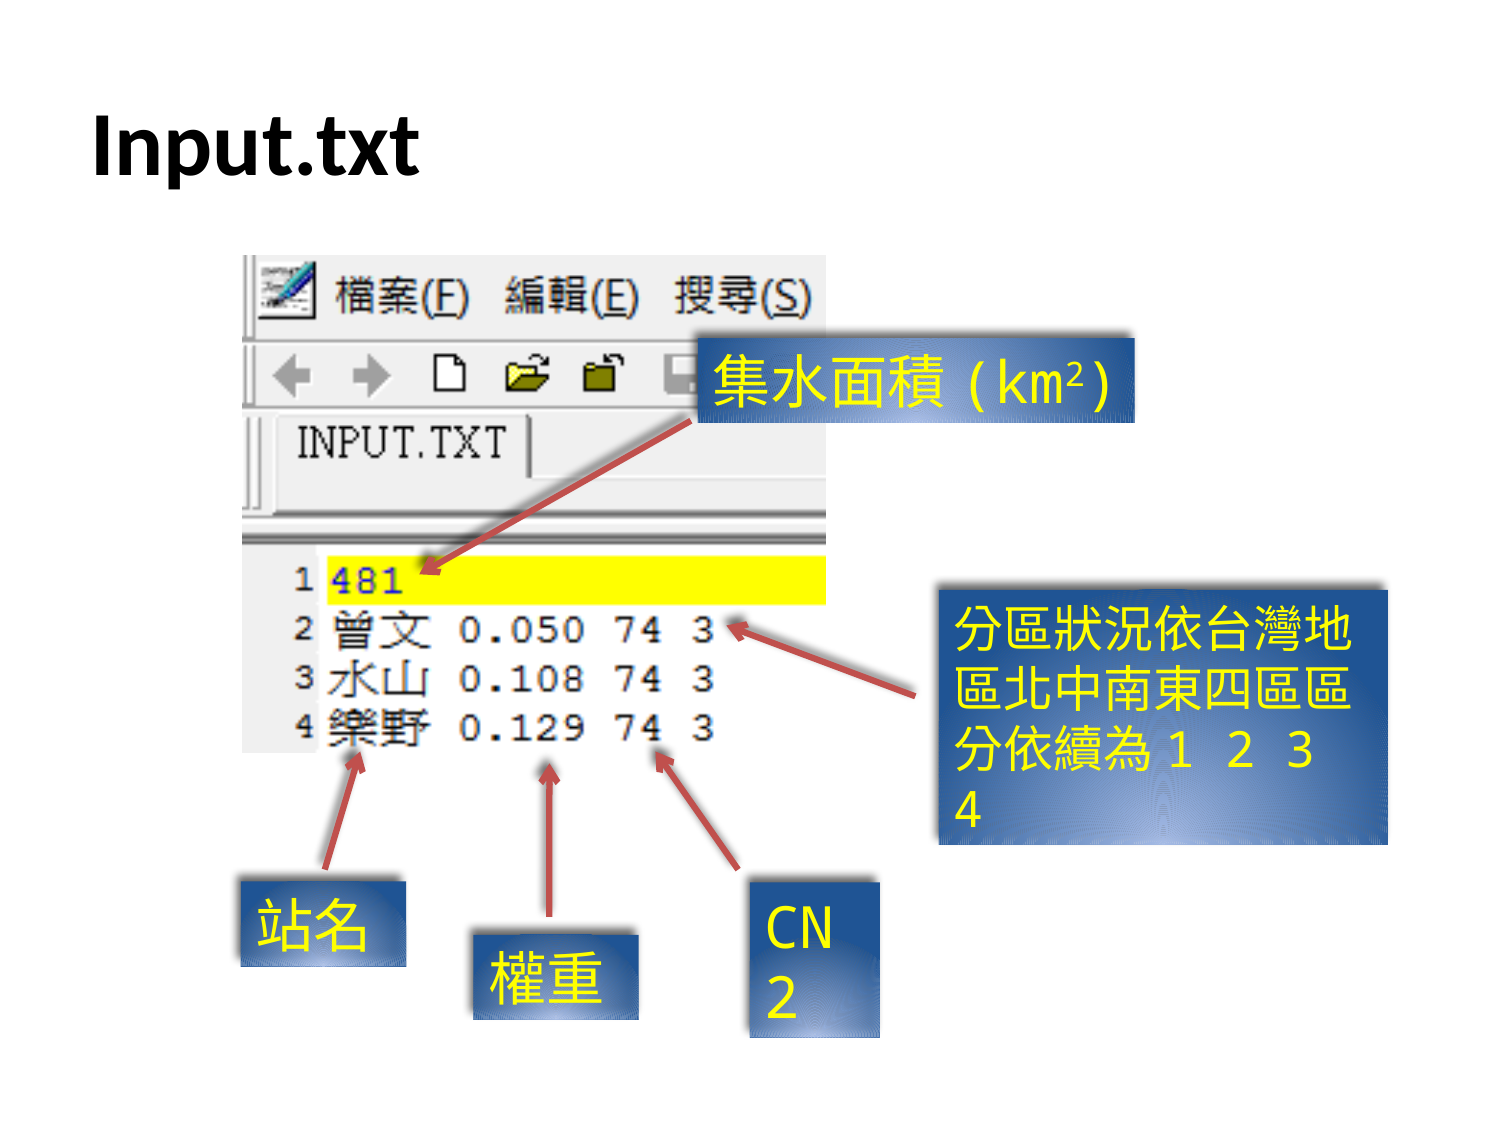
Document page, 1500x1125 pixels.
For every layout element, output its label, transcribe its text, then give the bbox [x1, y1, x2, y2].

picture [241, 255, 827, 753]
text_box 權重 [473, 934, 639, 1020]
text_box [655, 751, 739, 870]
text_box 分區狀況依台灣地區北中南東四區區分依續為1 2 3 4 [938, 589, 1388, 845]
title Input.txt [75, 45, 1425, 233]
text_box CN2 [749, 882, 880, 1038]
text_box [418, 420, 692, 575]
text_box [324, 751, 361, 870]
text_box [726, 625, 916, 697]
text_box 站名 [240, 881, 407, 967]
text_box 集水面積(km2) [829, 338, 1135, 423]
